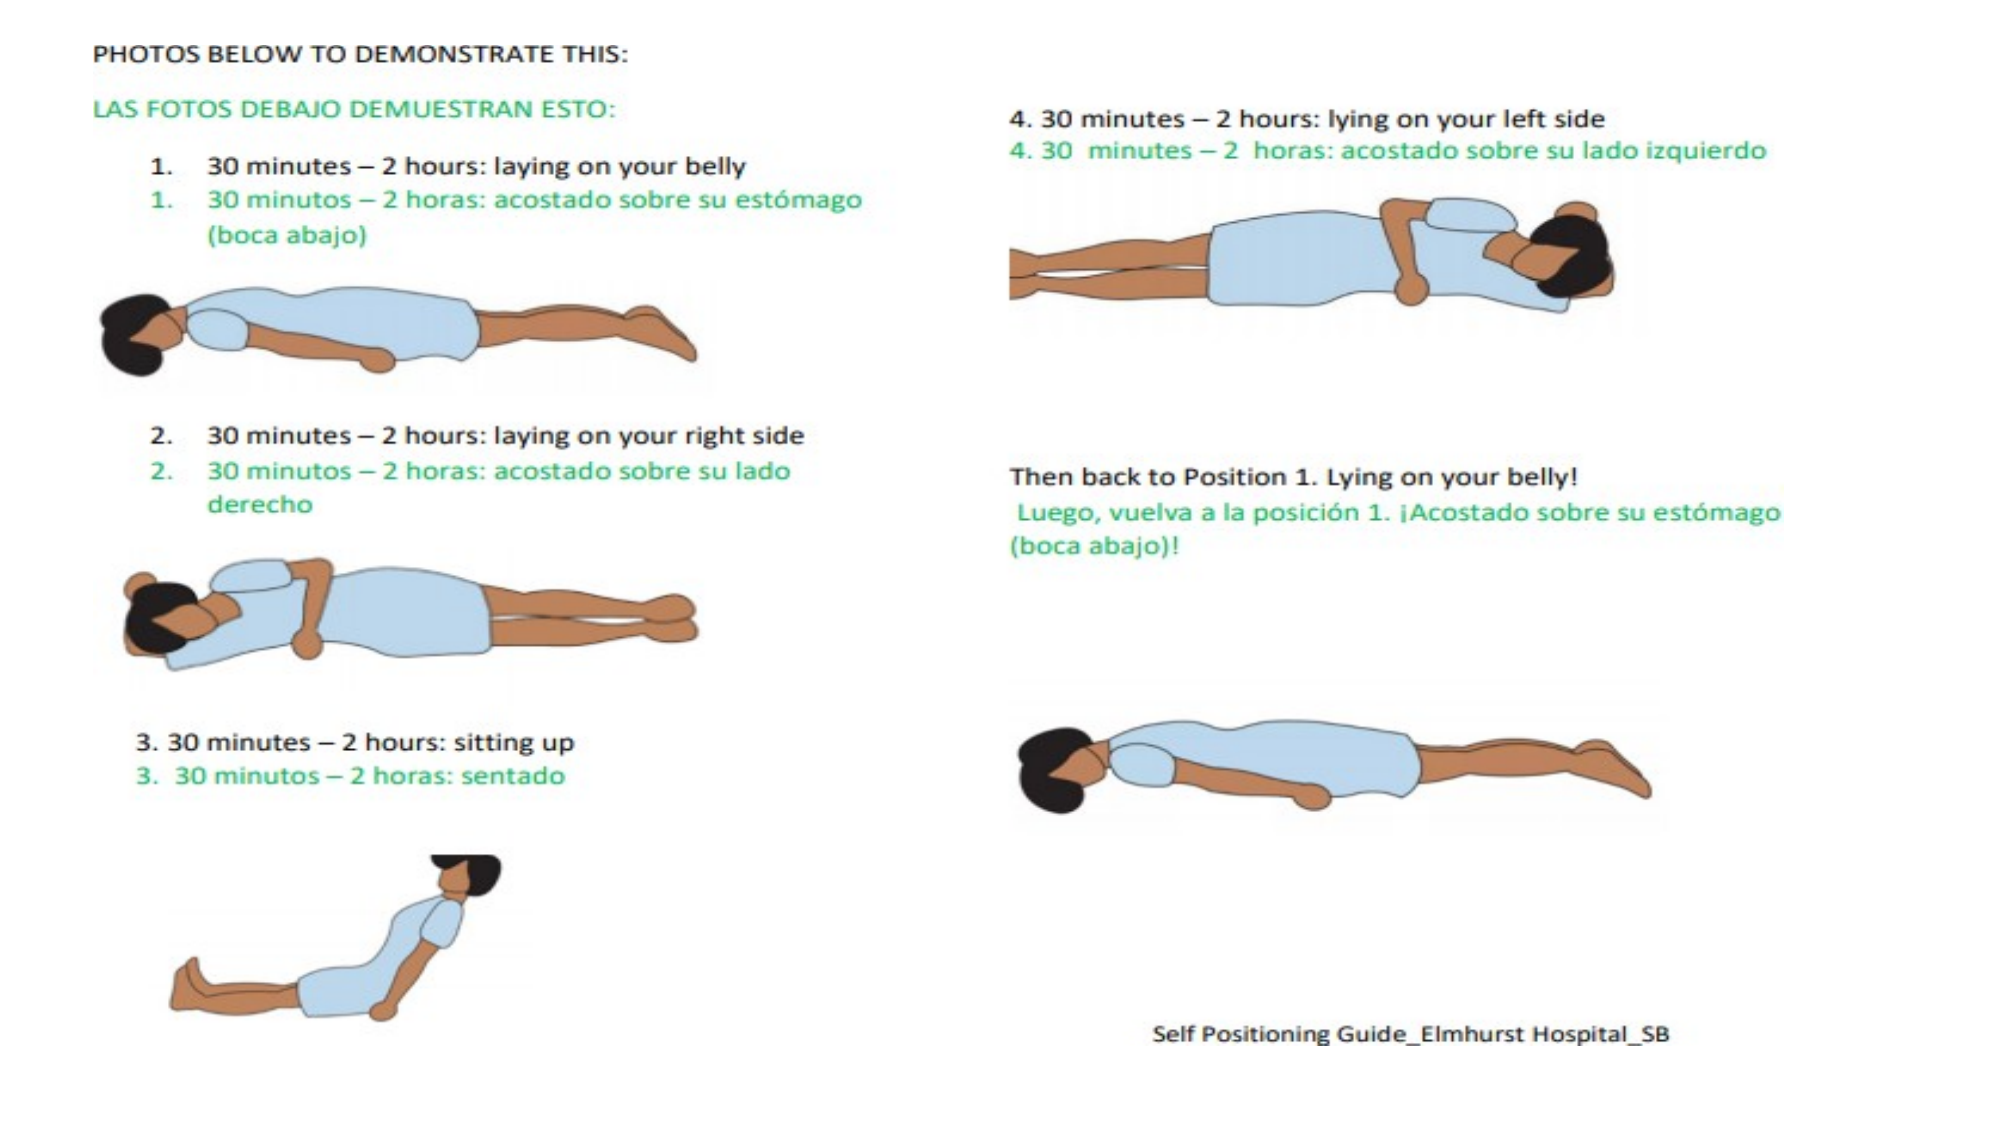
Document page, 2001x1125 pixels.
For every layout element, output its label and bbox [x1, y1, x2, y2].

picture [93, 45, 1784, 1046]
